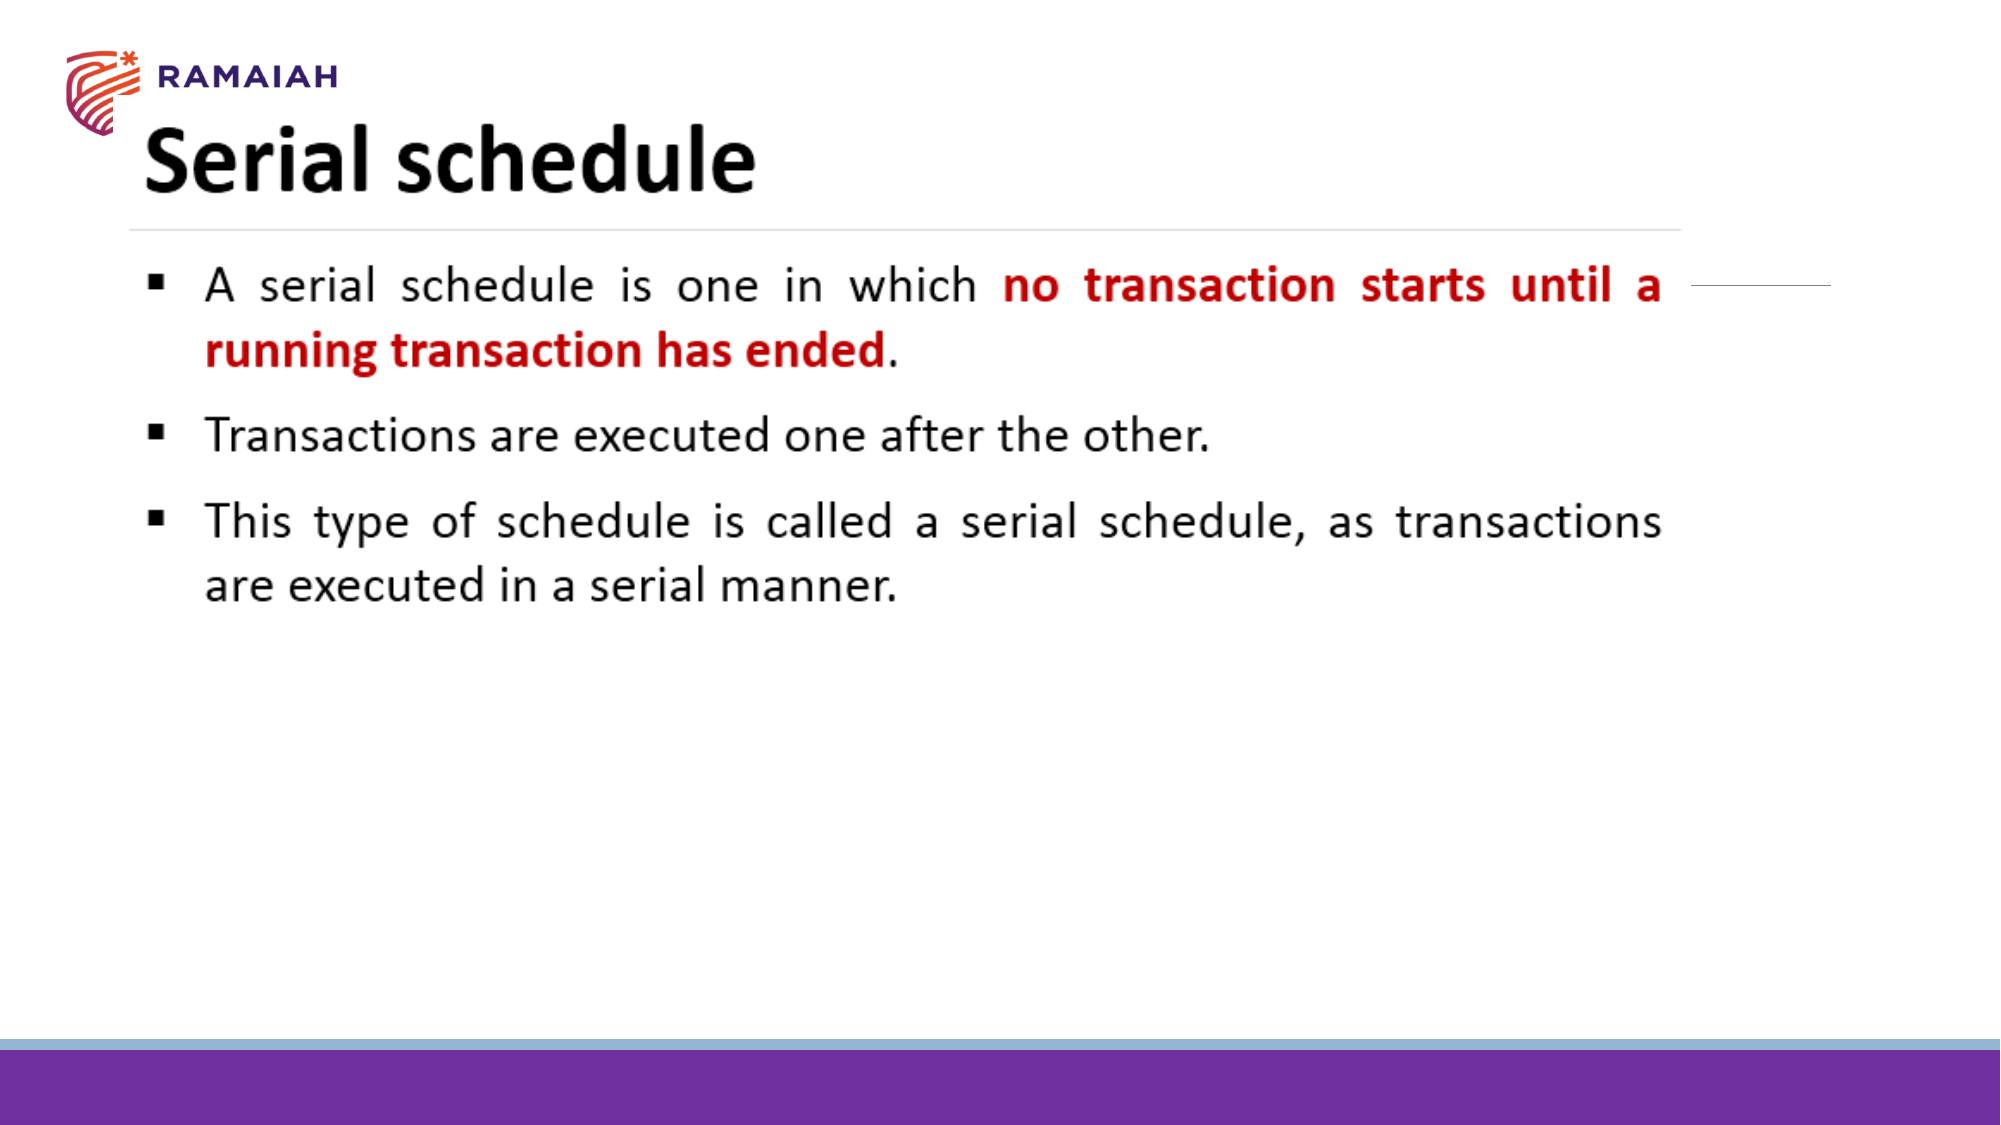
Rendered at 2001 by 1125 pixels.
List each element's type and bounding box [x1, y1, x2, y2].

picture [28, 5, 429, 166]
list [112, 94, 1691, 644]
